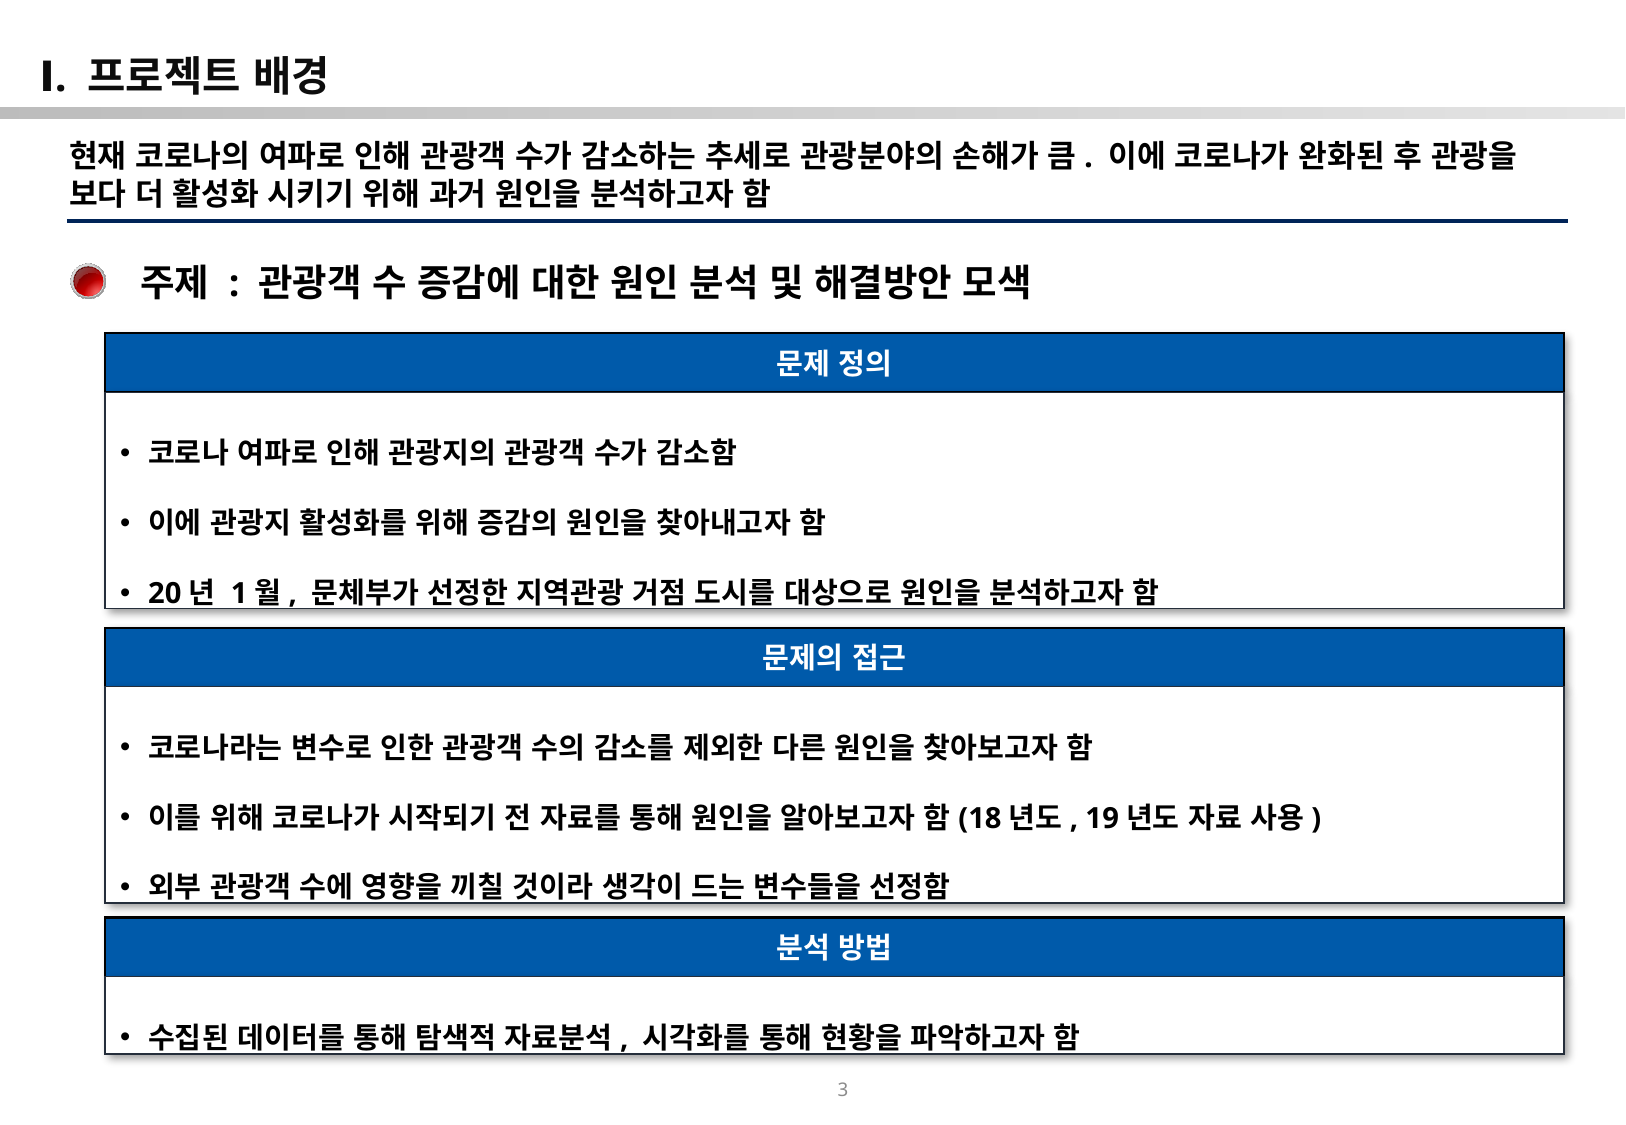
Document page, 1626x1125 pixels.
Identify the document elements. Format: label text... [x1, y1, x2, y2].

list 현재 코로나의 여파로 인해 관광객 수가 감소하는 추세로 관광분야의 손해가 큼. 이에 코로나가 완화된 후 관광을 보다 더 활성화 시키기 위해 과거 원인을 분석하고자 함 [69, 135, 1564, 213]
text_box 주제 : 관광객 수 증감에 대한 원인 분석 및 해결방안 모색 [125, 251, 1270, 311]
text_box 코로나라는 변수로 인한 관광객 수의 감소를 제외한 다른 원인을 찾아보고자 함 이를 위해 코로나가 시작되기 전 자료를 통해 원인을 알아보고자 함(18년도, 19년도 자료 사용) 외부 관광객 수에 영향을 끼칠 것이라 생각이 드는 변수들을 선정함 [104, 686, 1565, 904]
text_box 수집된 데이터를 통해 탐색적 자료분석, 시각화를 통해 현황을 파악하고자 함 [104, 976, 1565, 1055]
title Ⅰ. 프로젝트 배경 [0, 23, 1624, 102]
text_box 문제의 접근 [104, 627, 1565, 686]
text_box 코로나 여파로 인해 관광지의 관광객 수가 감소함 이에 관광지 활성화를 위해 증감의 원인을 찾아내고자 함 20년 1월, 문체부가 선정한 지역관광 거점 도시를 대상으로 원인을 분석하고자 함 [104, 391, 1565, 610]
text_box 분석 방법 [104, 916, 1565, 976]
text_box 문제 정의 [104, 332, 1565, 391]
picture [69, 263, 106, 300]
